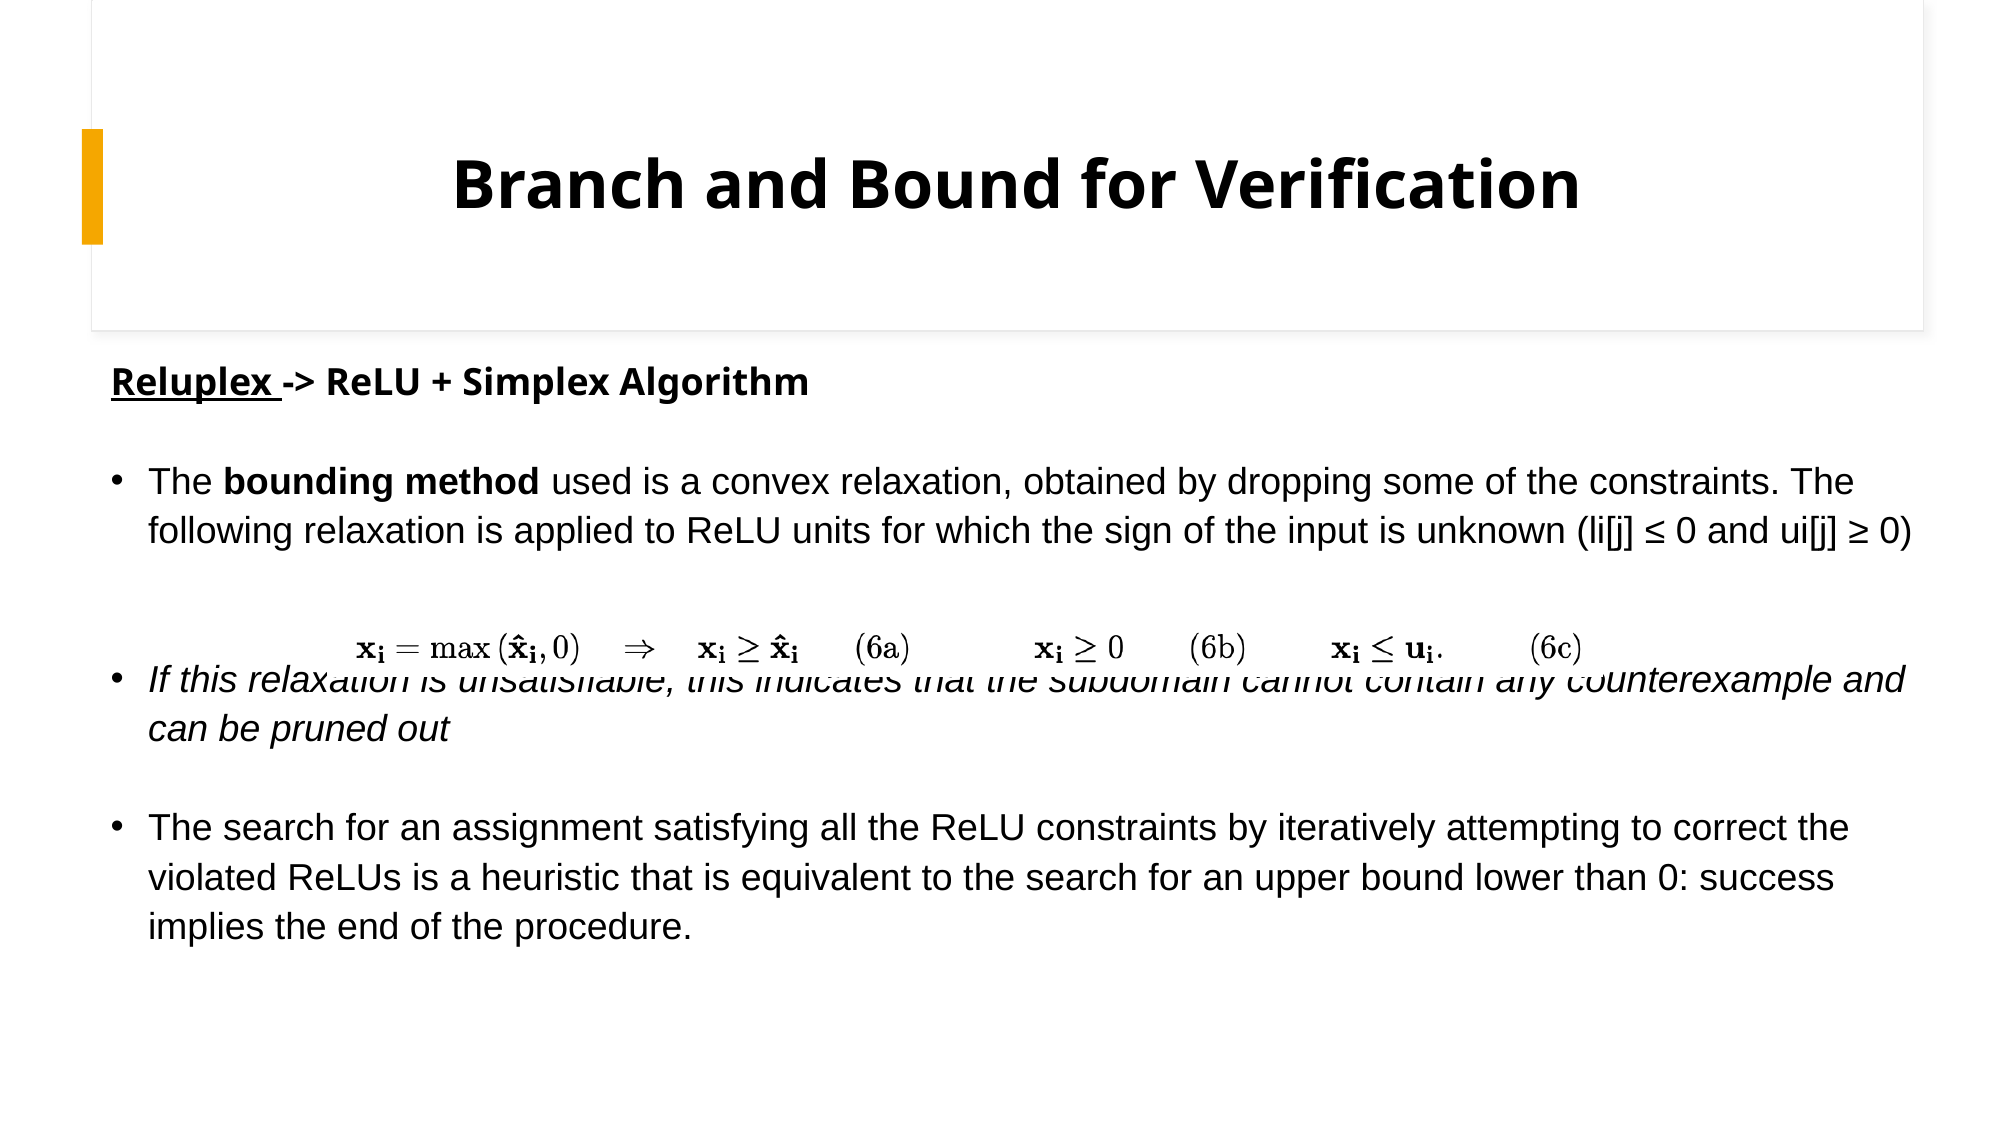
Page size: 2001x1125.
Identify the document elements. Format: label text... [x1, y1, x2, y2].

list Reluplex -> ReLU + Simplex Algorithm The bounding method used is a convex relaxation, obtained by dropping some of the constraints. The following relaxation is applied to ReLU units for which the sign of the input is unknown (li[j] ≤ 0 and ui[j] ≥ 0) If this relaxation is unsatisfiable, this indicates that the subdomain cannot contain any counterexample and can be pruned out The search for an assignment satisfying all the ReLU constraints by iteratively attempting to correct the violated ReLUs is a heuristic that is equivalent to the search for an upper bound lower than 0: success implies the end of the procedure. [95, 345, 1930, 1091]
picture [327, 615, 1603, 677]
title Branch and Bound for Verification [183, 90, 1851, 284]
